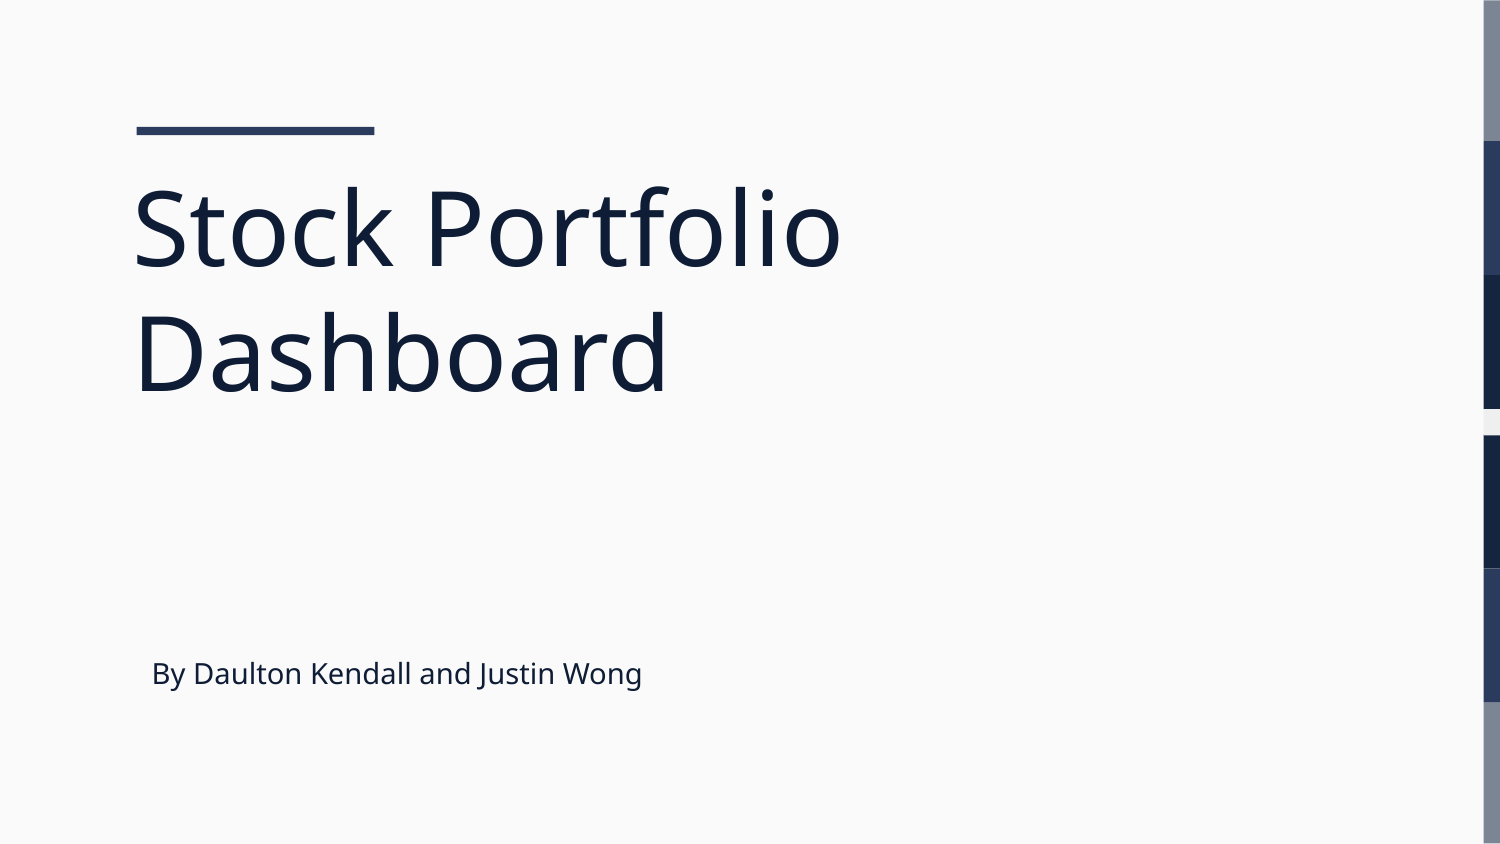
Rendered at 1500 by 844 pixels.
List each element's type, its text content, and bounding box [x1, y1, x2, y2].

title Stock Portfolio Dashboard [116, 147, 1209, 404]
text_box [1483, 0, 1500, 844]
text_box [136, 126, 375, 136]
subtitle By Daulton Kendall and Justin Wong [136, 640, 1132, 709]
